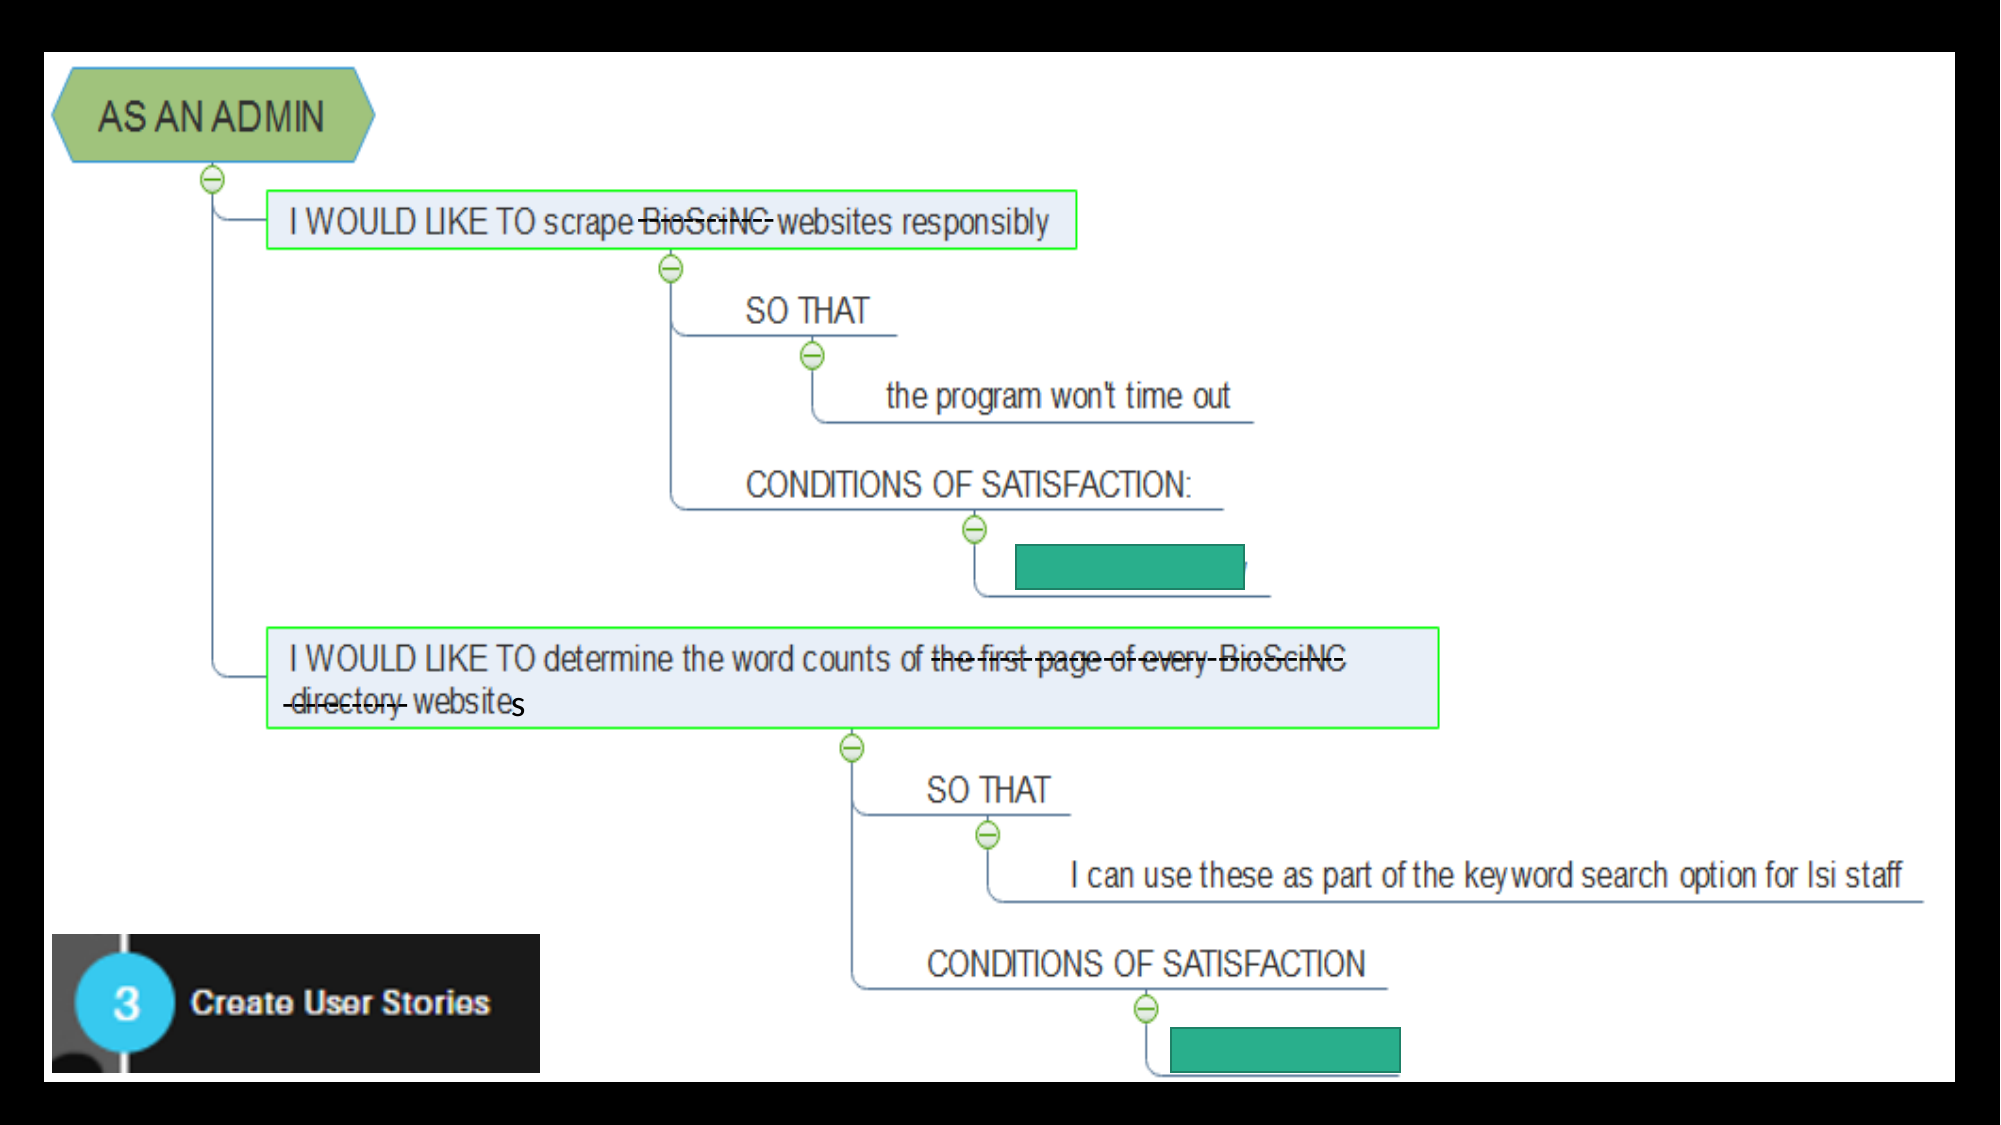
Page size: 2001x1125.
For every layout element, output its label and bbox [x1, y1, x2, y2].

picture [44, 52, 1955, 1082]
